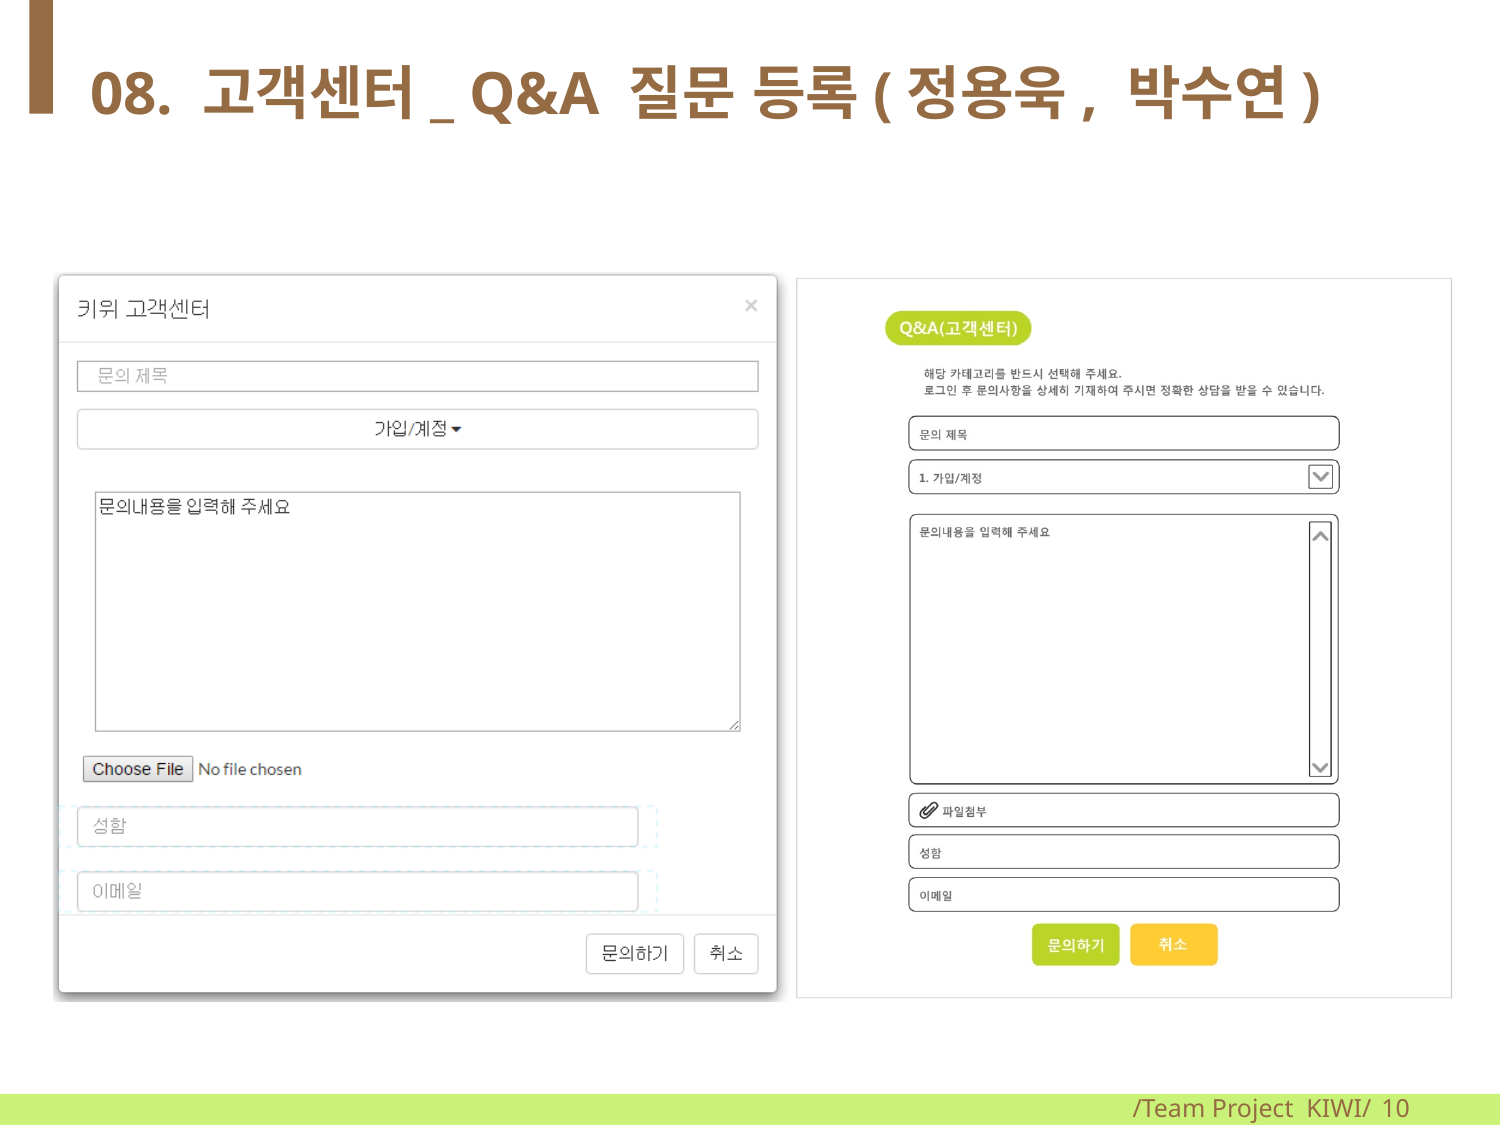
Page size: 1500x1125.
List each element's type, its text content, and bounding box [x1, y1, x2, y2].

picture [52, 272, 1455, 1003]
slide_number 10 [1352, 1094, 1425, 1125]
title 08. 고객센터_ Q&A 질문 등록(정용욱, 박수연) [75, 45, 1425, 138]
footer /Team Project KIWI/ [1116, 1094, 1352, 1125]
